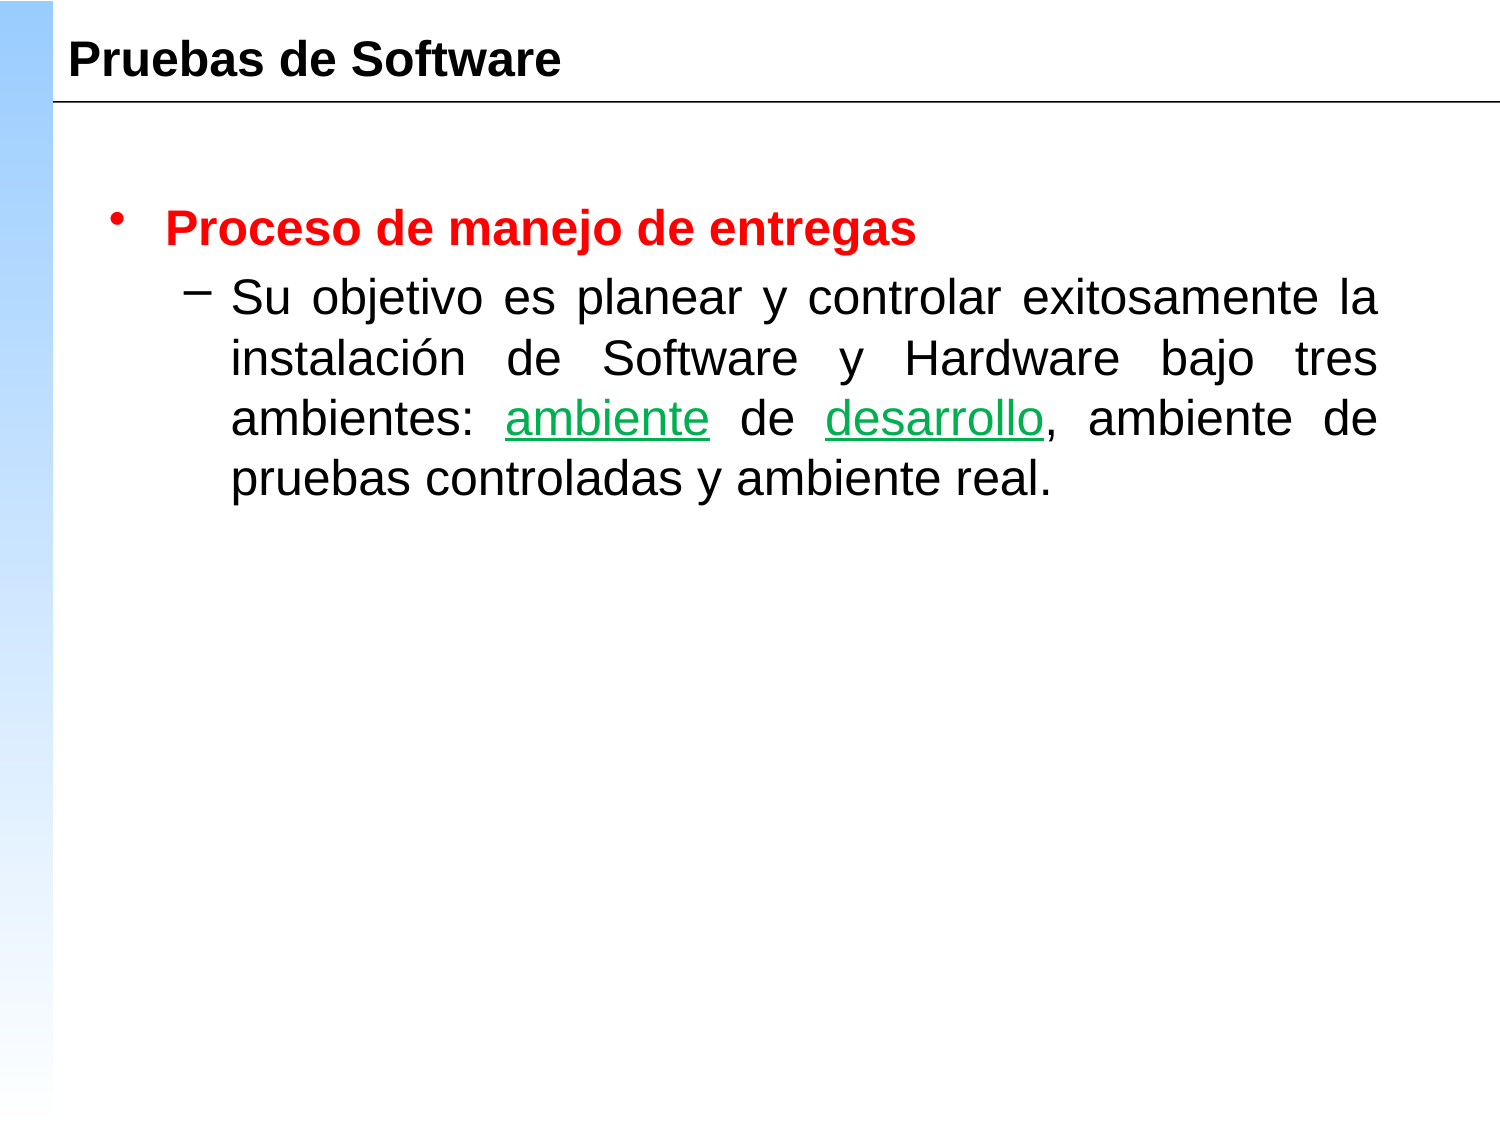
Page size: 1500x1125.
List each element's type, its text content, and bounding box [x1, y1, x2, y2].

list Proceso de manejo de entregas Su objetivo es planear y controlar exitosamente la instalación de Software y Hardware bajo tres ambientes: ambiente de desarrollo, ambiente de pruebas controladas y ambiente real. [93, 187, 1394, 825]
